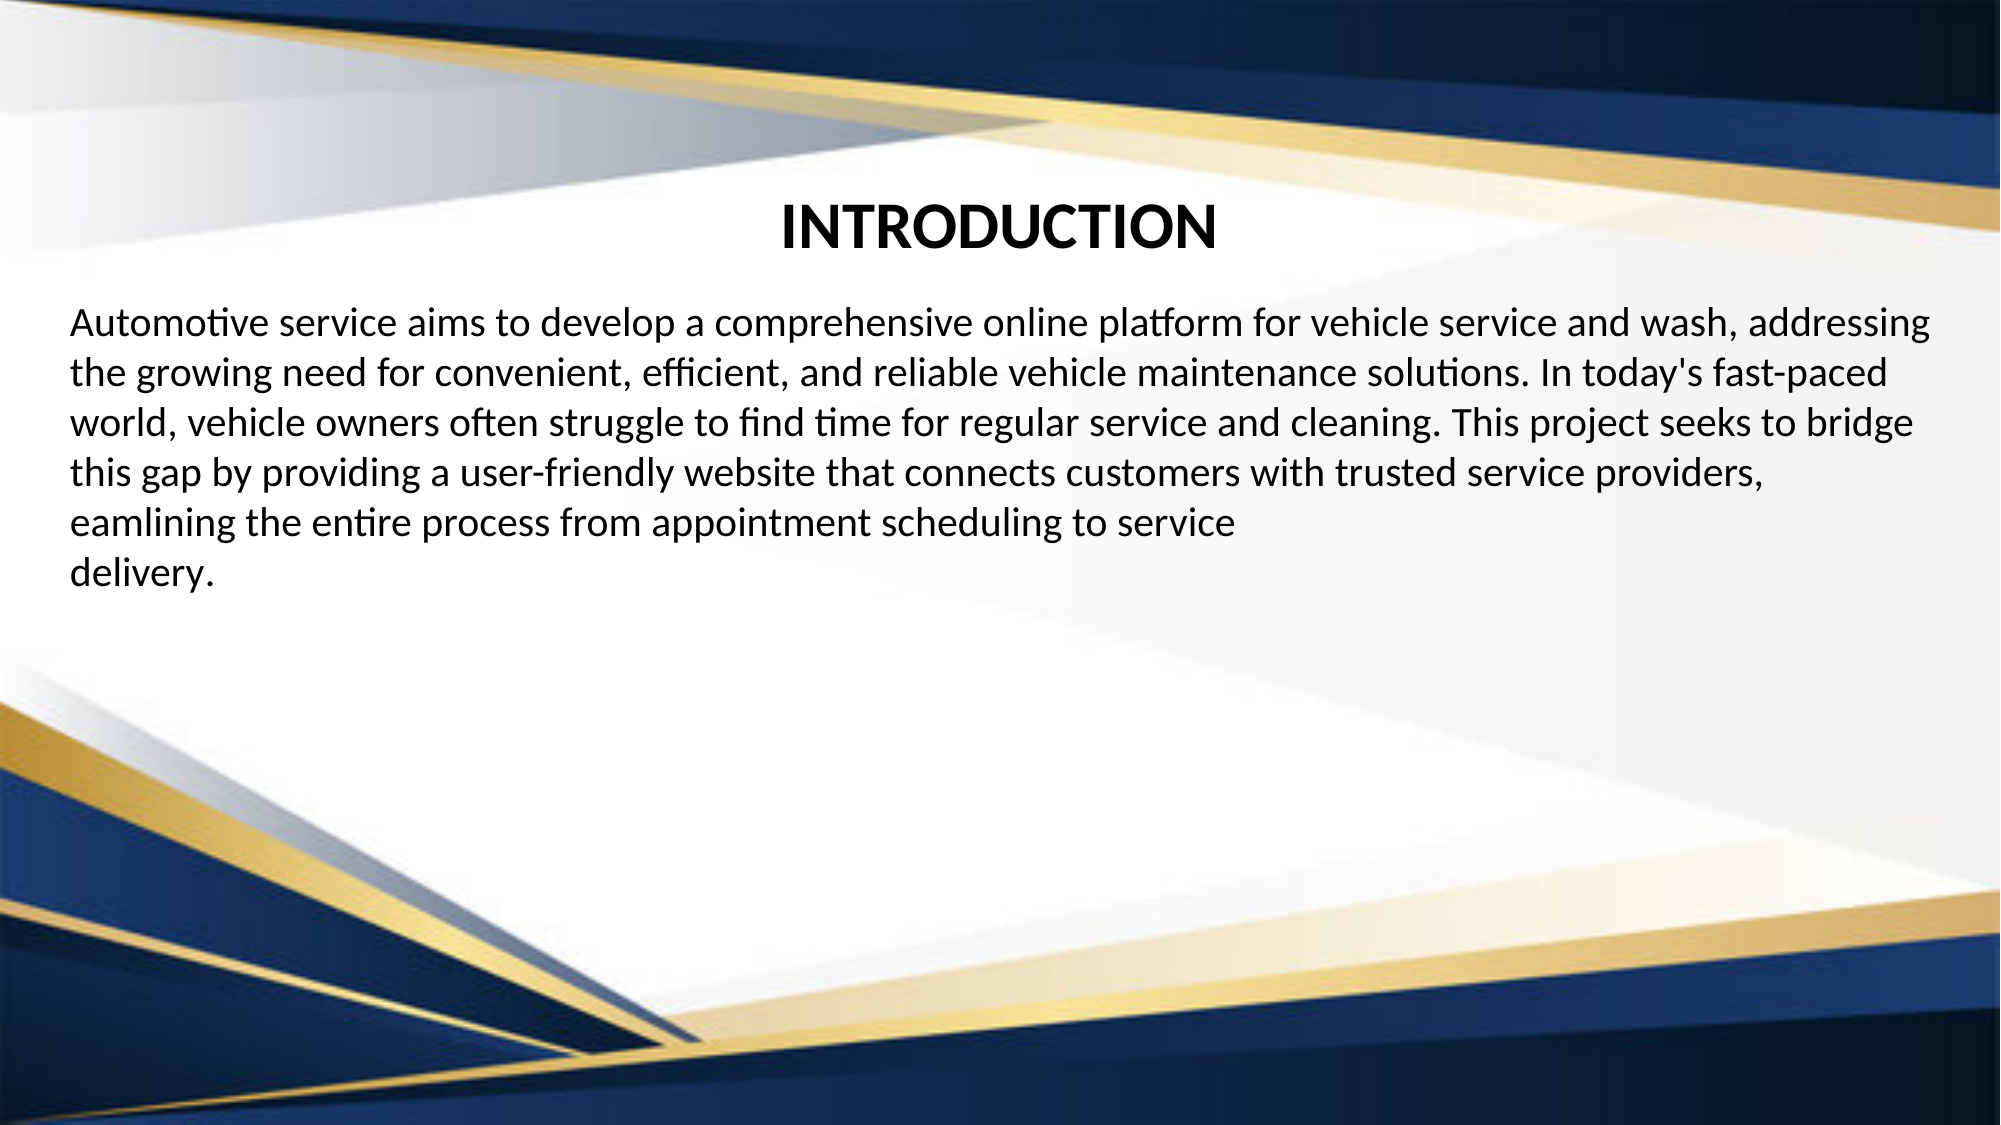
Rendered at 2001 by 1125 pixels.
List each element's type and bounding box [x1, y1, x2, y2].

list [0, 0, 2000, 1125]
